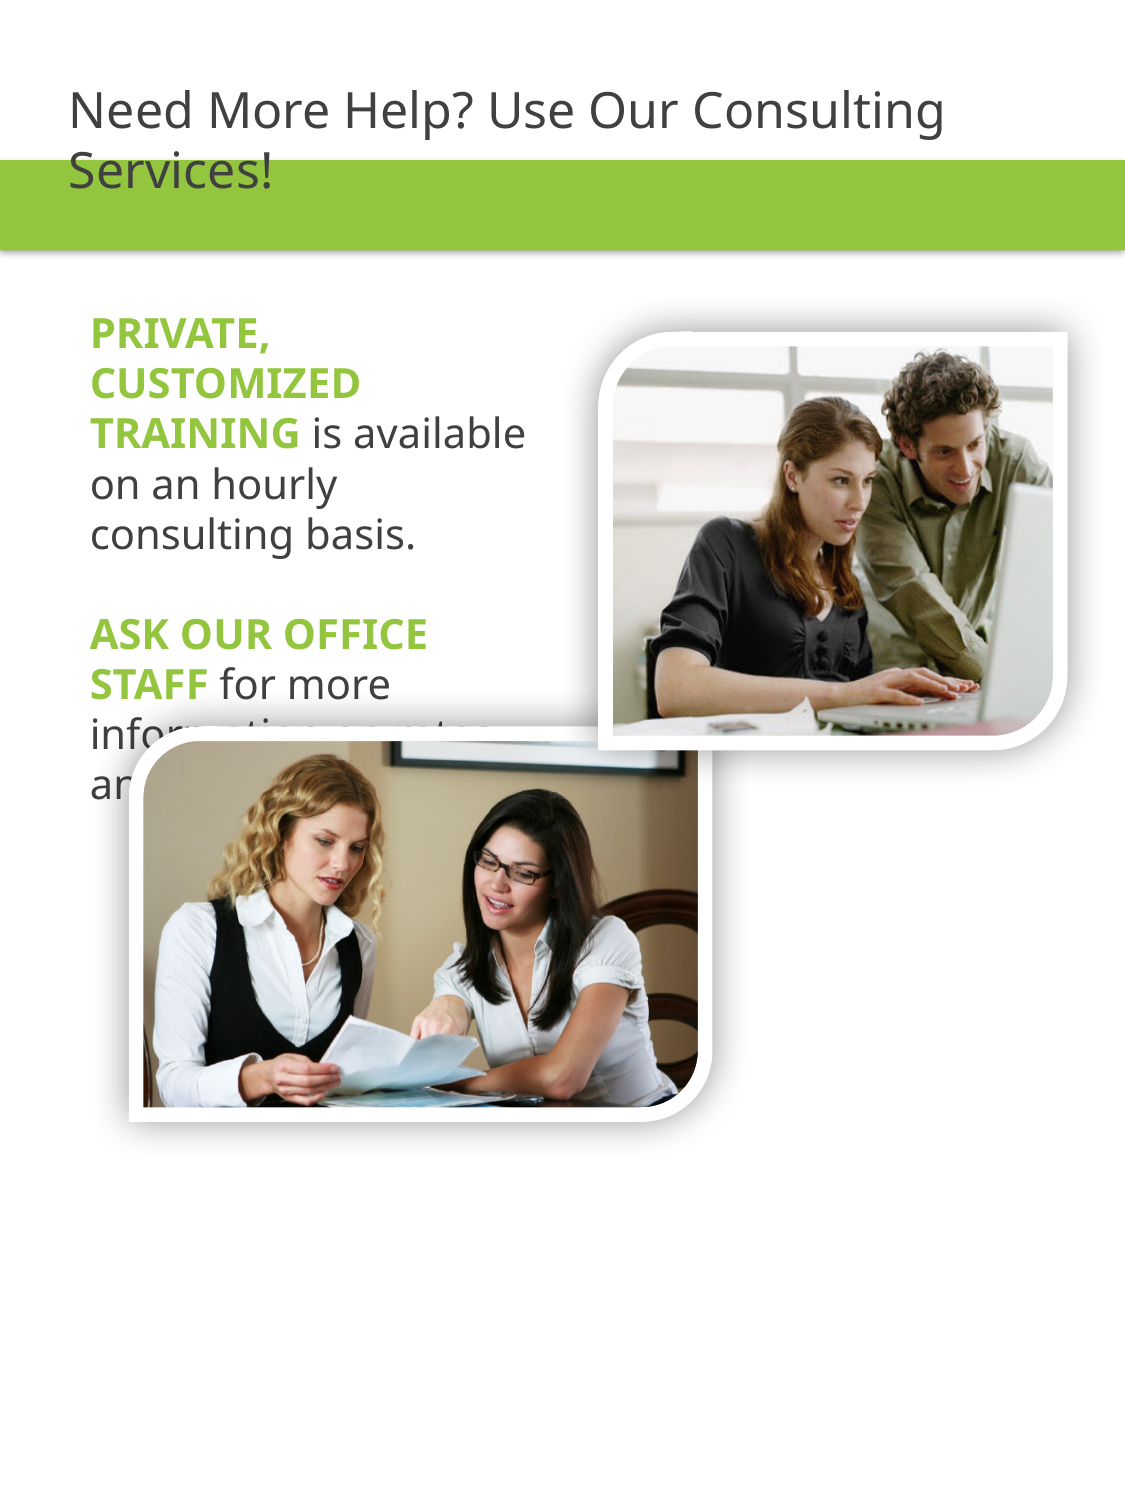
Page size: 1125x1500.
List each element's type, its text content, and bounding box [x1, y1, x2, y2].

text_box Need More Help? Use Our Consulting Services! [54, 71, 1088, 207]
picture [135, 338, 1061, 1115]
text_box [0, 159, 1125, 251]
text_box PRIVATE, CUSTOMIZED TRAINING is available on an hourly consulting basis. ASK OUR OFFICE STAFF for more information on rates and scheduling! [74, 299, 566, 815]
